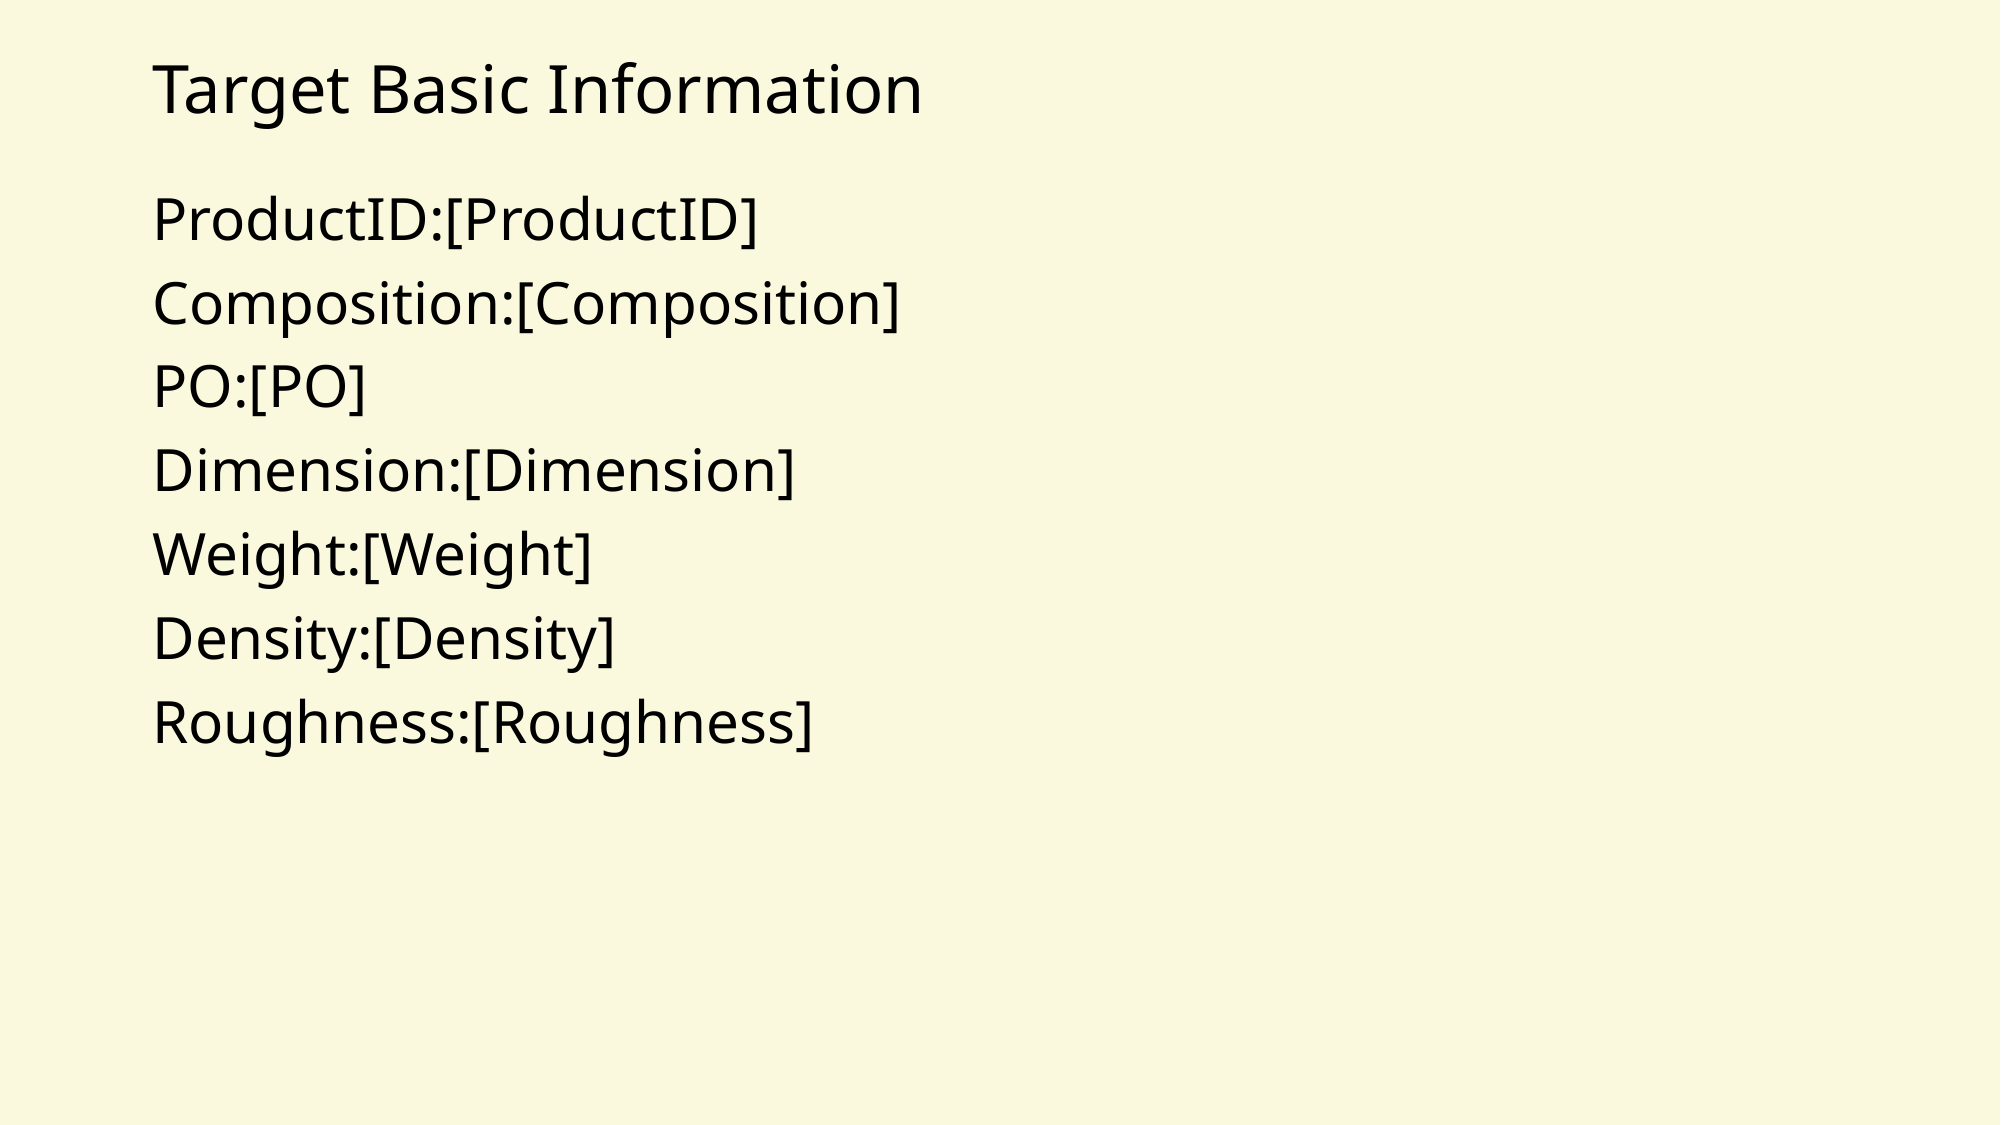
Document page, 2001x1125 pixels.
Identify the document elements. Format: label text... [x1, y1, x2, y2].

list ProductID:[ProductID] Composition:[Composition] PO:[PO] Dimension:[Dimension] Weight:[Weight] Density:[Density] Roughness:[Roughness] [137, 182, 1863, 1014]
